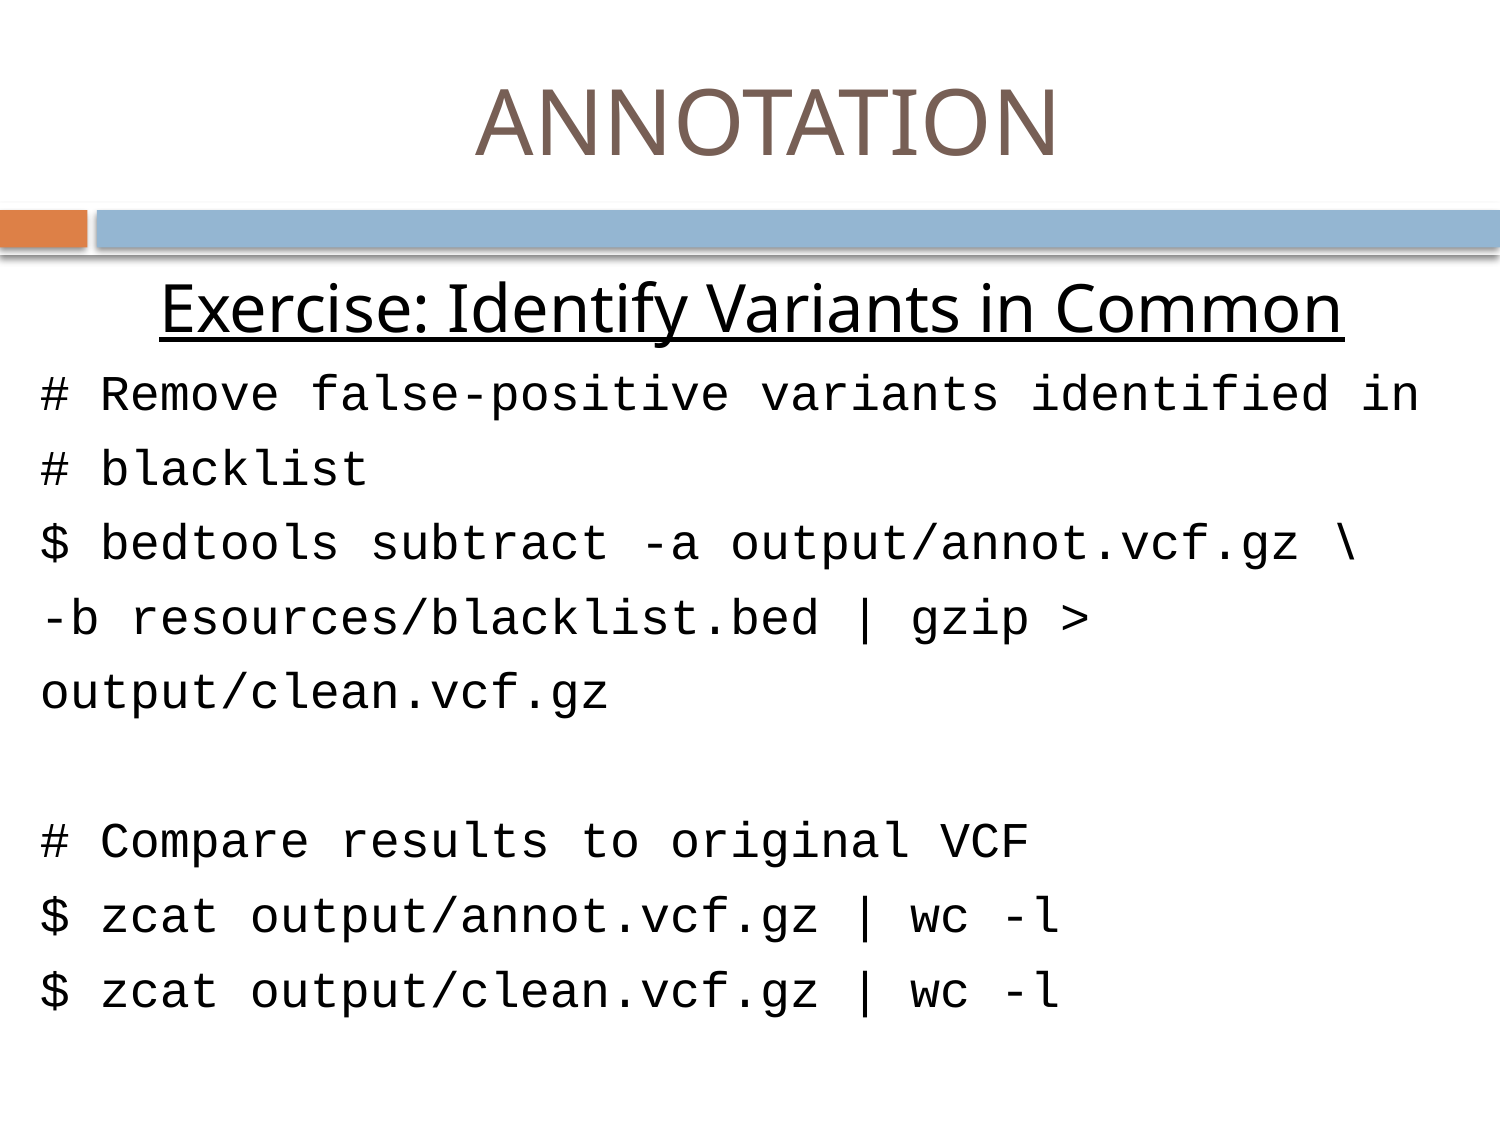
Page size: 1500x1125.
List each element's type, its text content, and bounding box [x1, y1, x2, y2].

title ANNOTATION [100, 37, 1438, 200]
list Exercise: Identify Variants in Common # Remove false-positive variants identified in # blacklist $ bedtools subtract -a output/annot.vcf.gz \ -b resources/blacklist.bed | gzip > output/clean.vcf.gz # Compare results to original VCF $ zcat output/annot.vcf.gz | wc -l $ zcat output/clean.vcf.gz | wc -l [24, 258, 1480, 1105]
